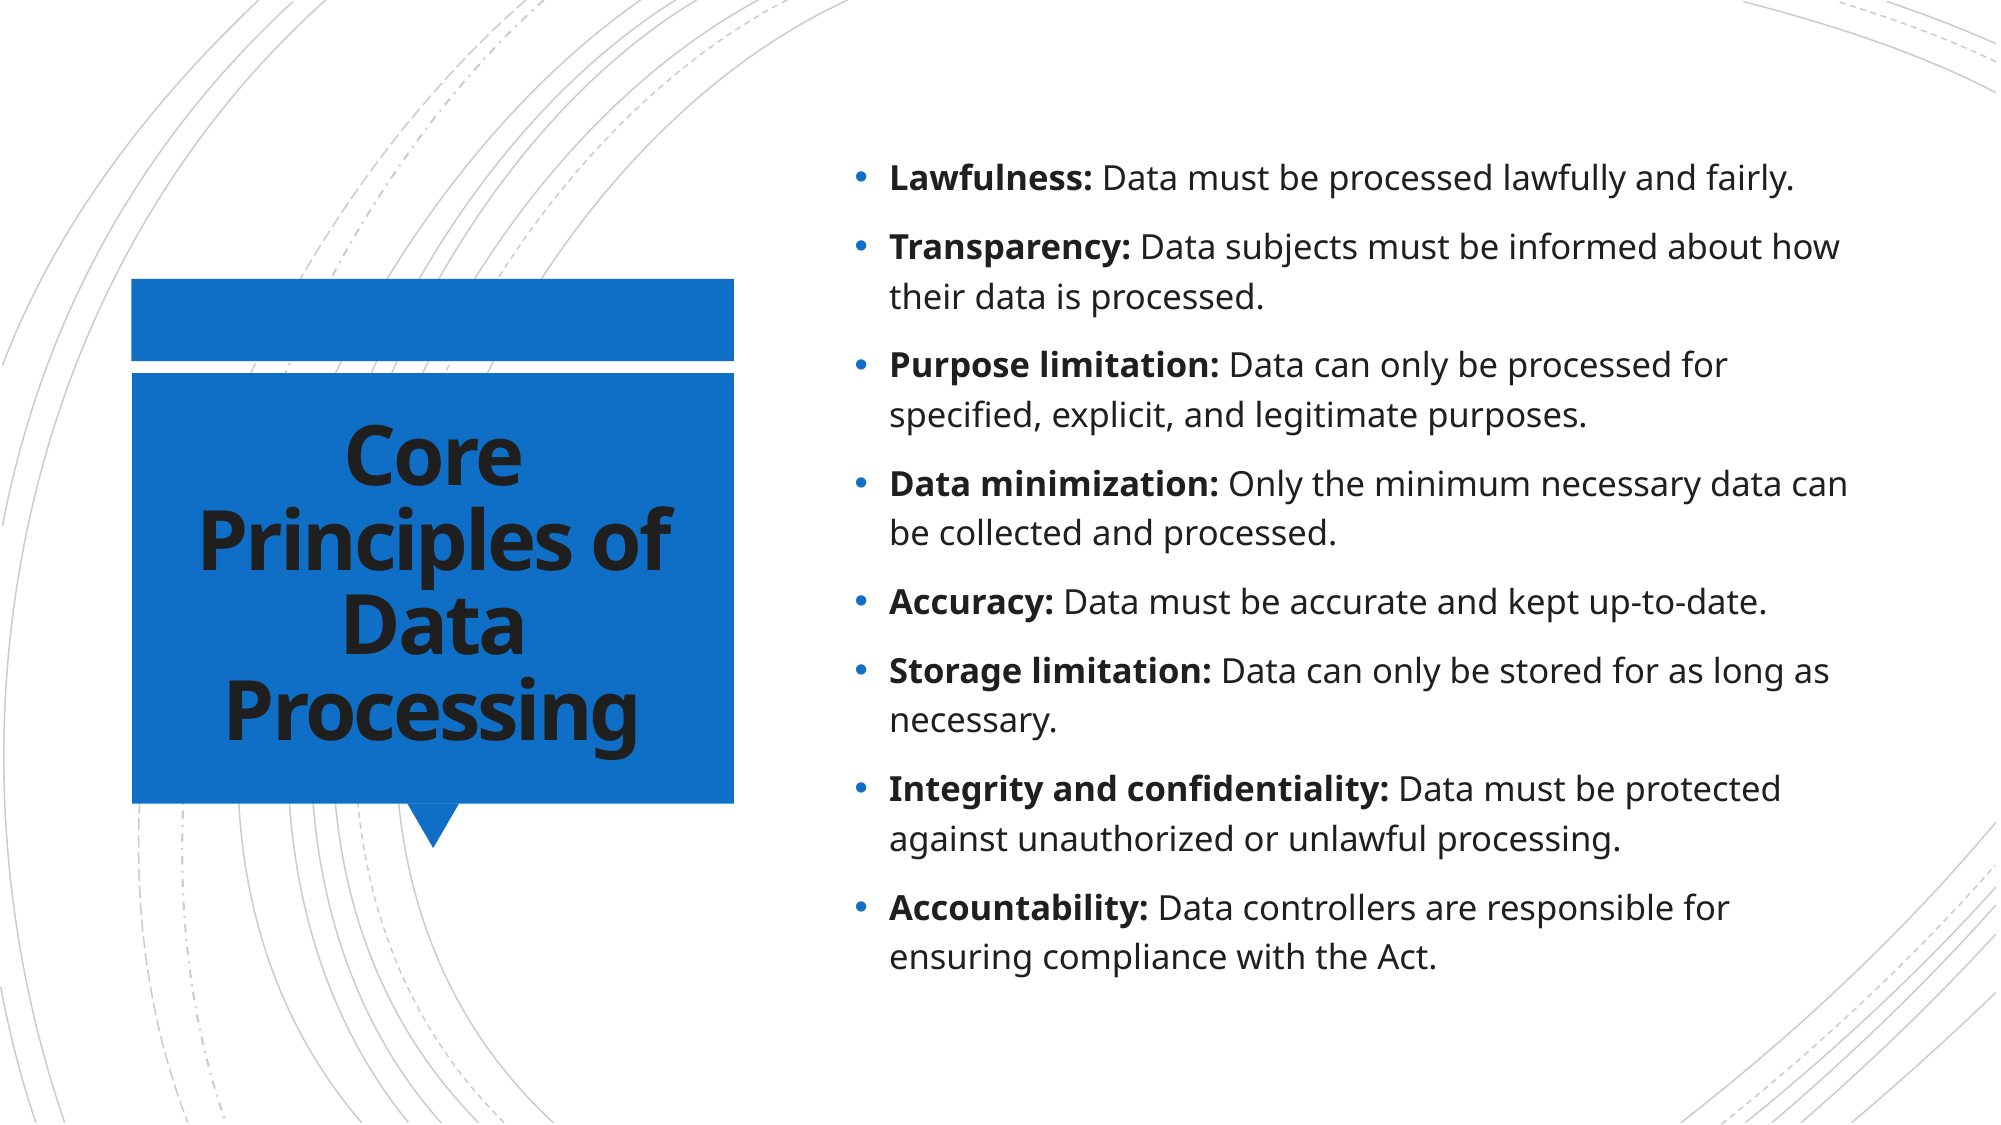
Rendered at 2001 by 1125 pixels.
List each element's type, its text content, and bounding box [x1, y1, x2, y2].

list Lawfulness: Data must be processed lawfully and fairly. Transparency: Data subjects must be informed about how their data is processed. Purpose limitation: Data can only be processed for specified, explicit, and legitimate purposes. Data minimization: Only the minimum necessary data can be collected and processed. Accuracy: Data must be accurate and kept up-to-date. Storage limitation: Data can only be stored for as long as necessary. Integrity and confidentiality: Data must be protected against unauthorized or unlawful processing. Accountability: Data controllers are responsible for ensuring compliance with the Act. [839, 131, 1871, 993]
title Core Principles of Data Processing [145, 385, 720, 789]
